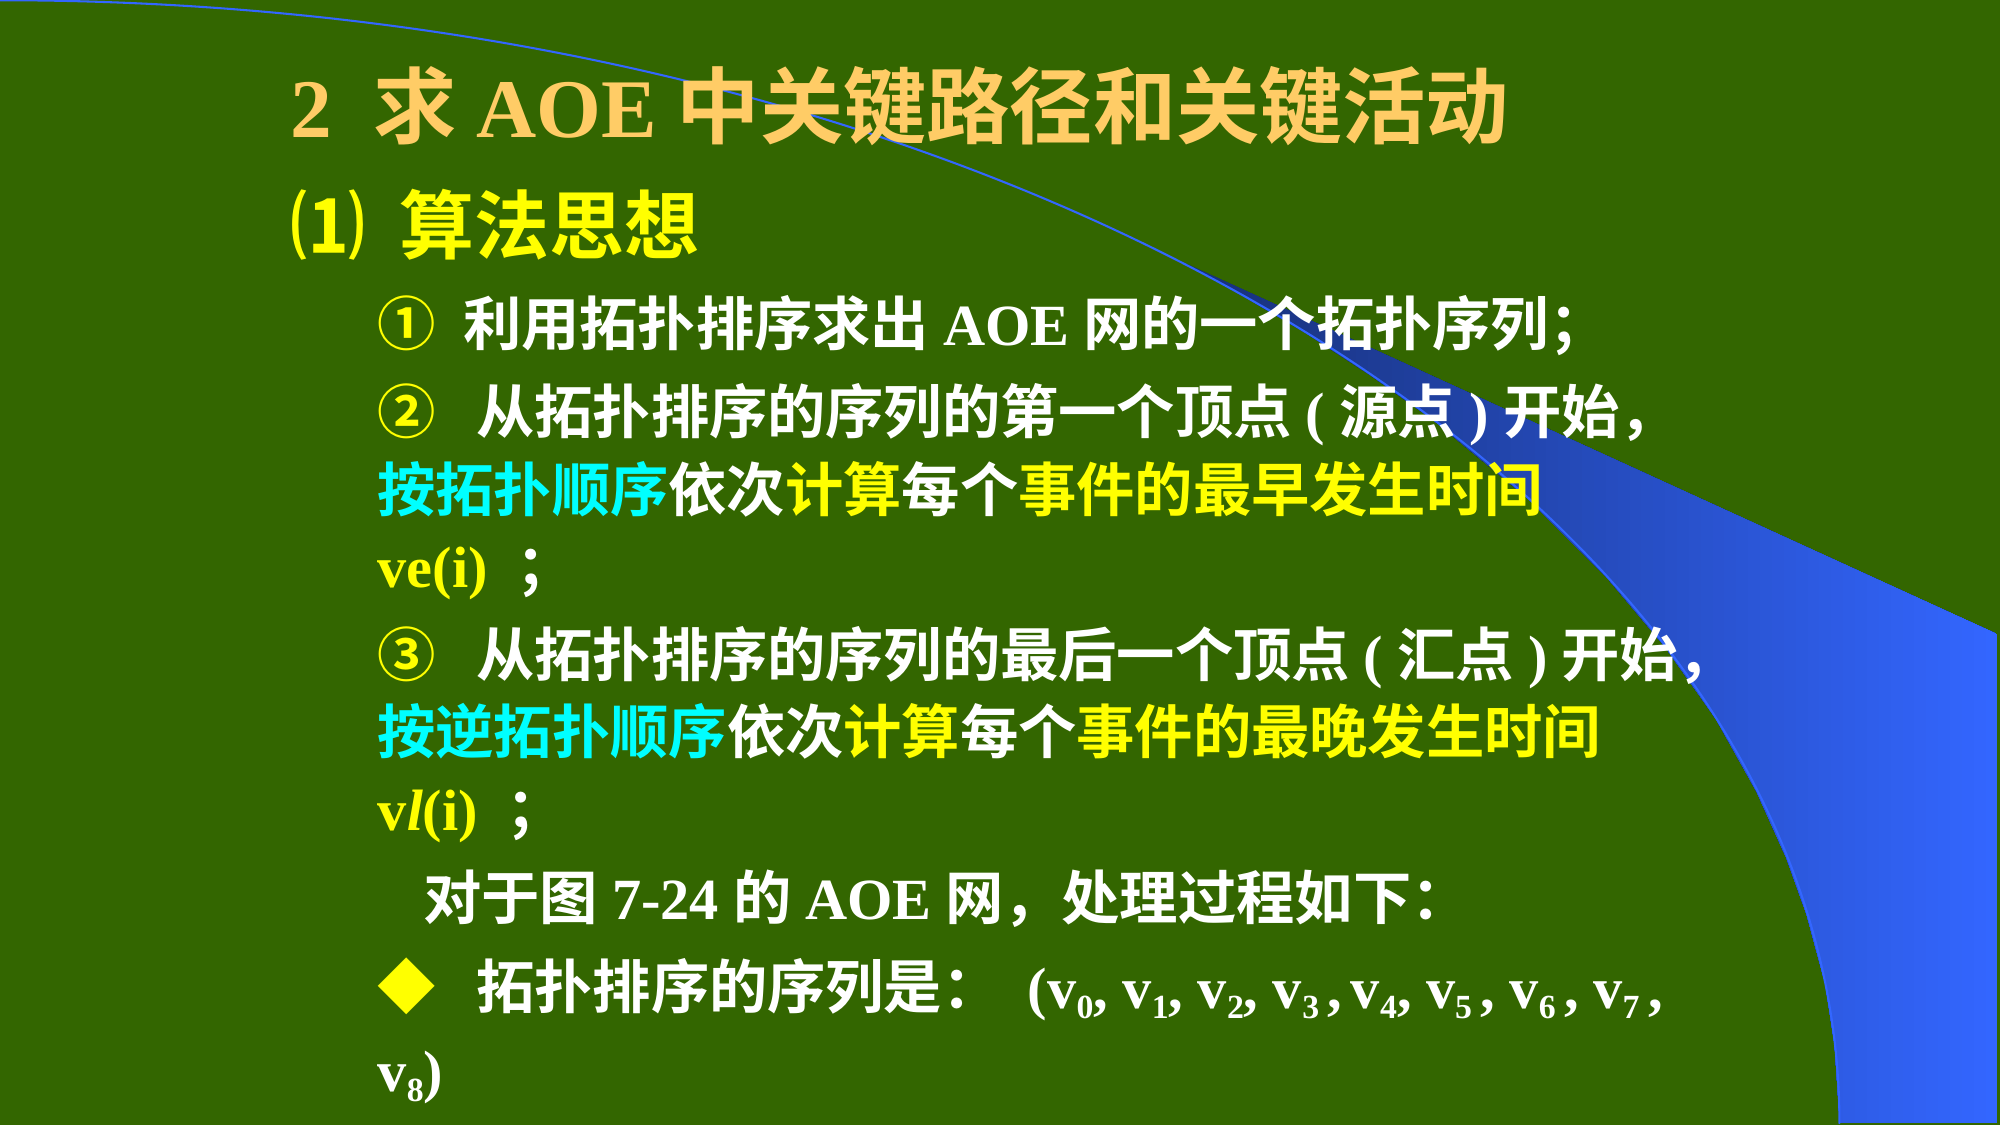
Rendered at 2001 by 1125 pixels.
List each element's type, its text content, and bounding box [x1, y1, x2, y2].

list 2 求AOE中关键路径和关键活动 ⑴ 算法思想 ① 利用拓扑排序求出AOE网的一个拓扑序列； ② 从拓扑排序的序列的第一个顶点(源点)开始，按拓扑顺序依次计算每个事件的最早发生时间ve(i) ； ③ 从拓扑排序的序列的最后一个顶点(汇点)开始，按逆拓扑顺序依次计算每个事件的最晚发生时间vl(i) ； 对于图7-24的AOE网，处理过程如下： ◆ 拓扑排序的序列是： (v0, v1, v2, v3 , v4, v5 , v6 , v7 , v8) [275, 36, 1721, 1047]
